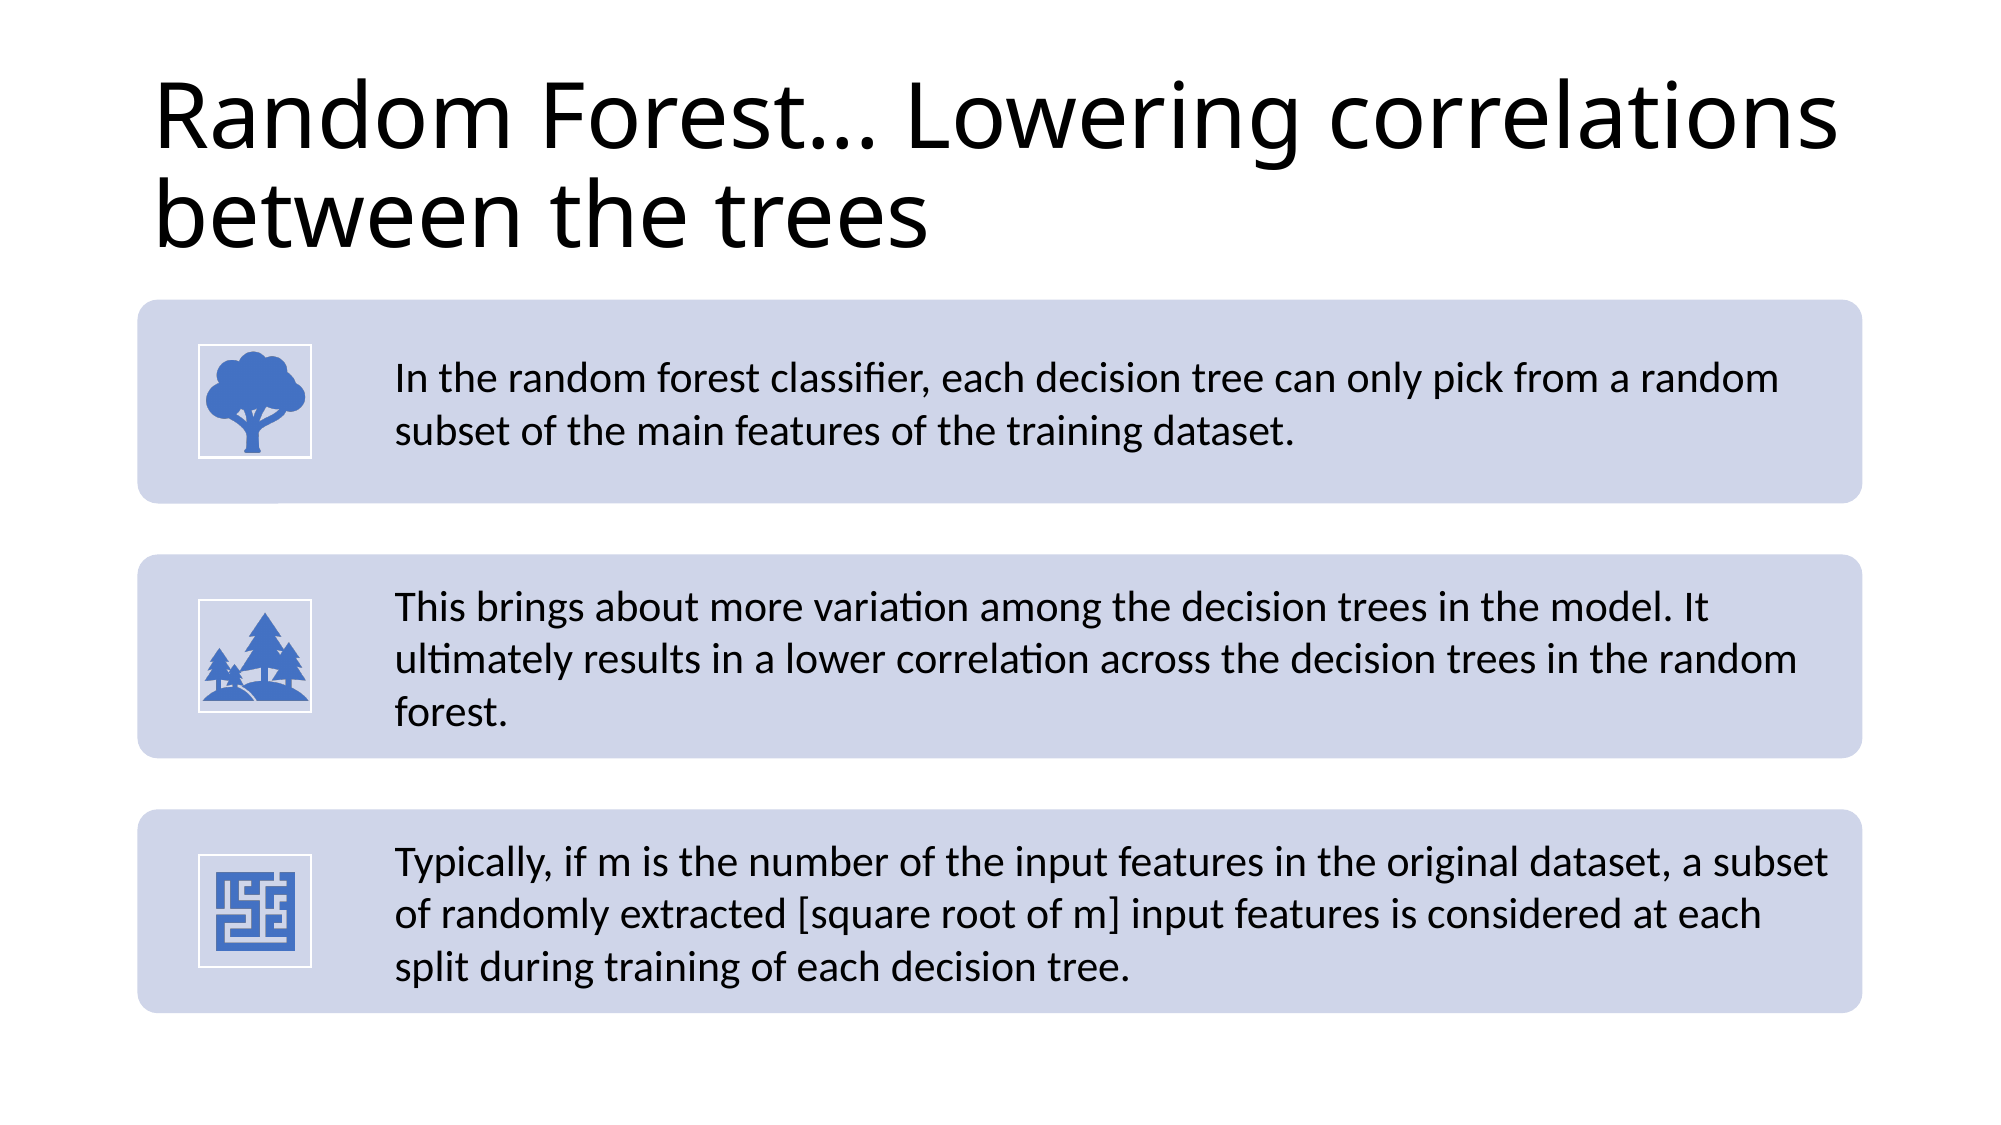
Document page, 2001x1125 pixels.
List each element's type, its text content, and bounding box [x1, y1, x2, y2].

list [137, 299, 1863, 1014]
title Random Forest... Lowering correlations between the trees [137, 59, 1863, 278]
